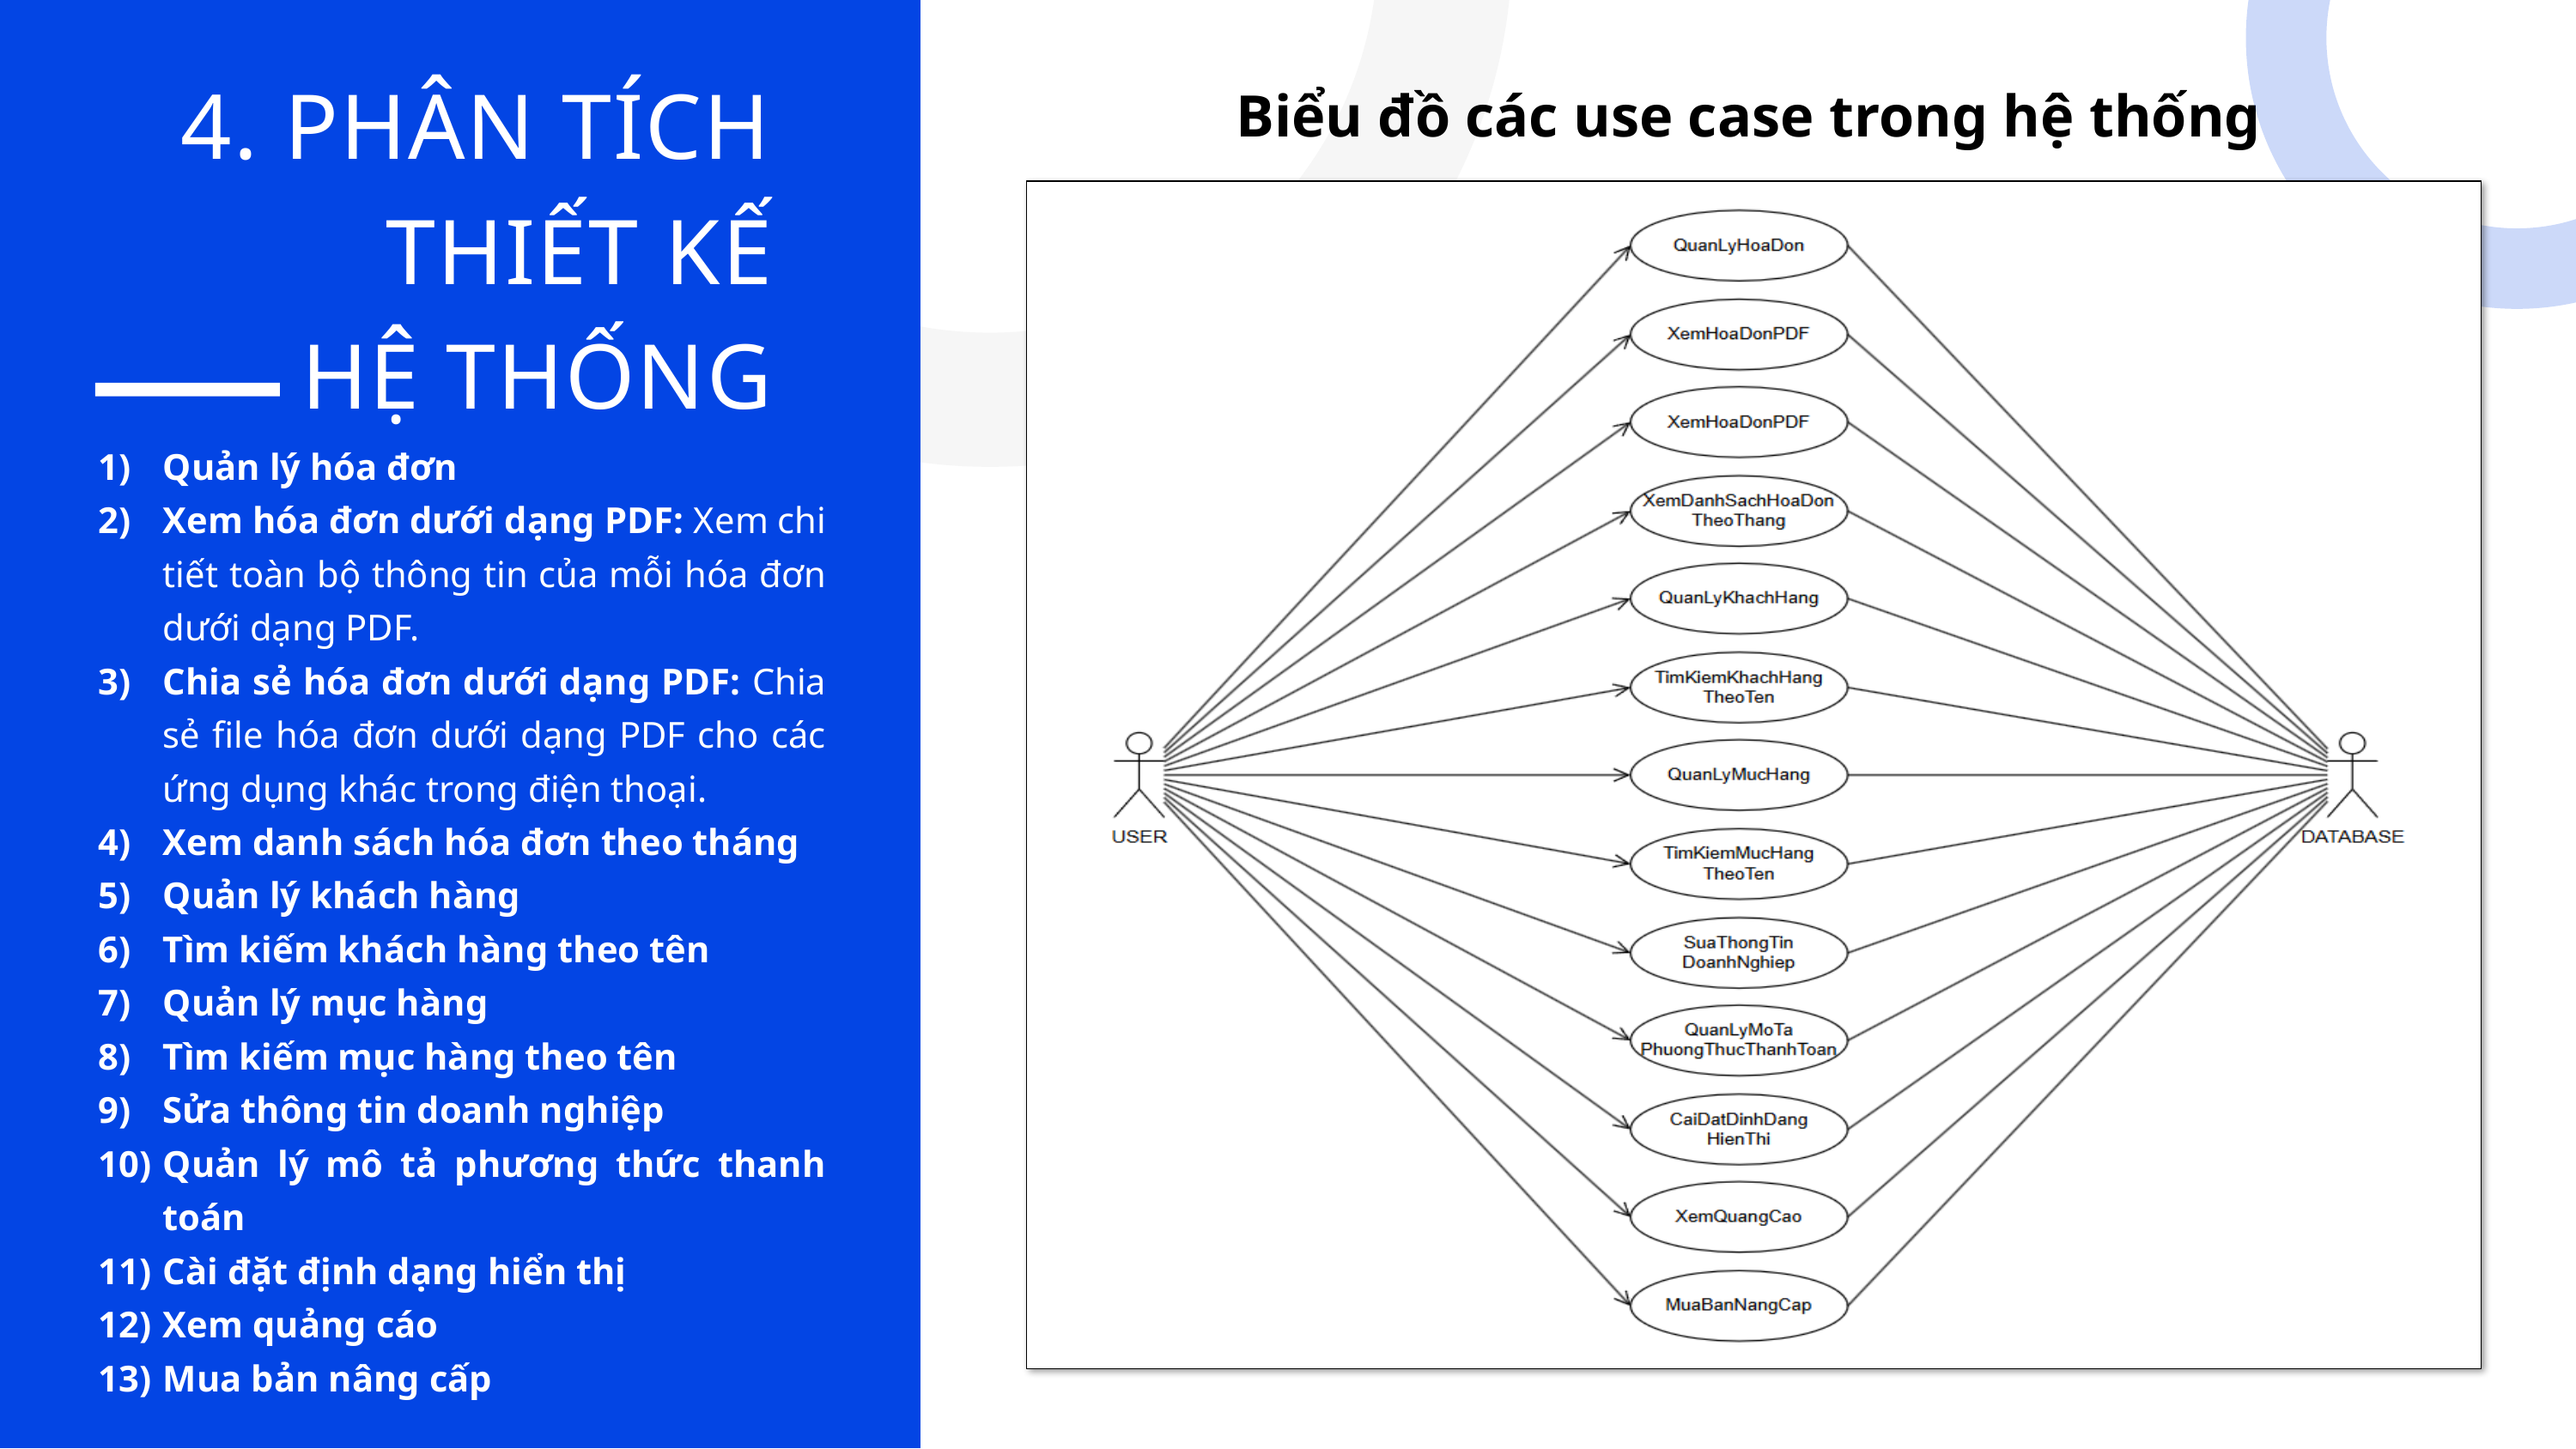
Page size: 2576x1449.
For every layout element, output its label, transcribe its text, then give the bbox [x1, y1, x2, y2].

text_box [922, 0, 1446, 400]
picture [1026, 181, 2482, 1368]
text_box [2286, 0, 2576, 270]
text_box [0, 0, 921, 1449]
text_box Biểu đồ các use case trong hệ thống [1449, 73, 2269, 149]
